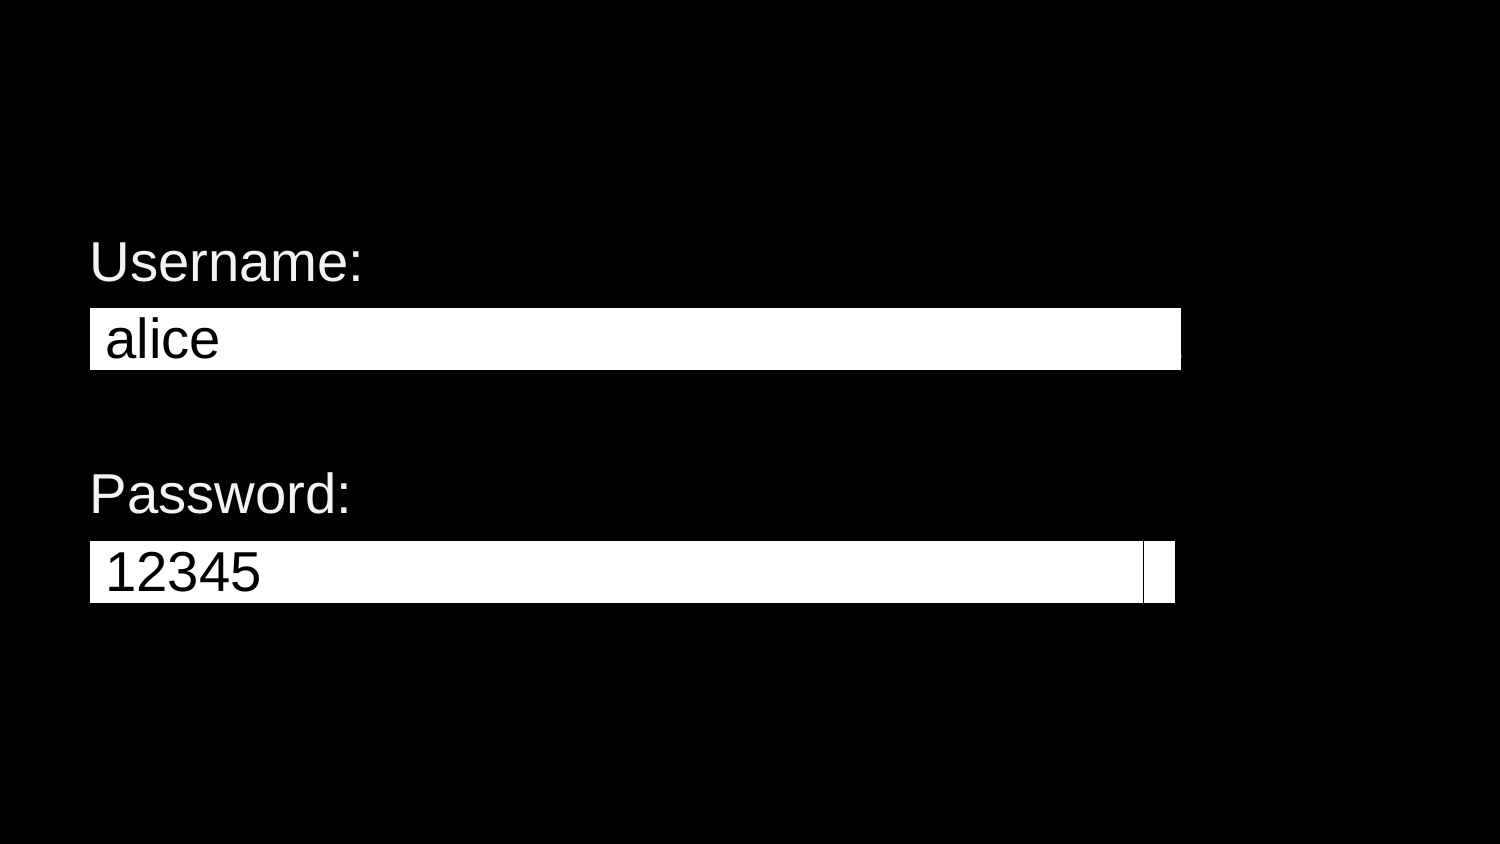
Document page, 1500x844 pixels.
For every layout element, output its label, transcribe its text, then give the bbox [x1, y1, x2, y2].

list Username: alice a Password: 12345 a [74, 199, 1426, 645]
